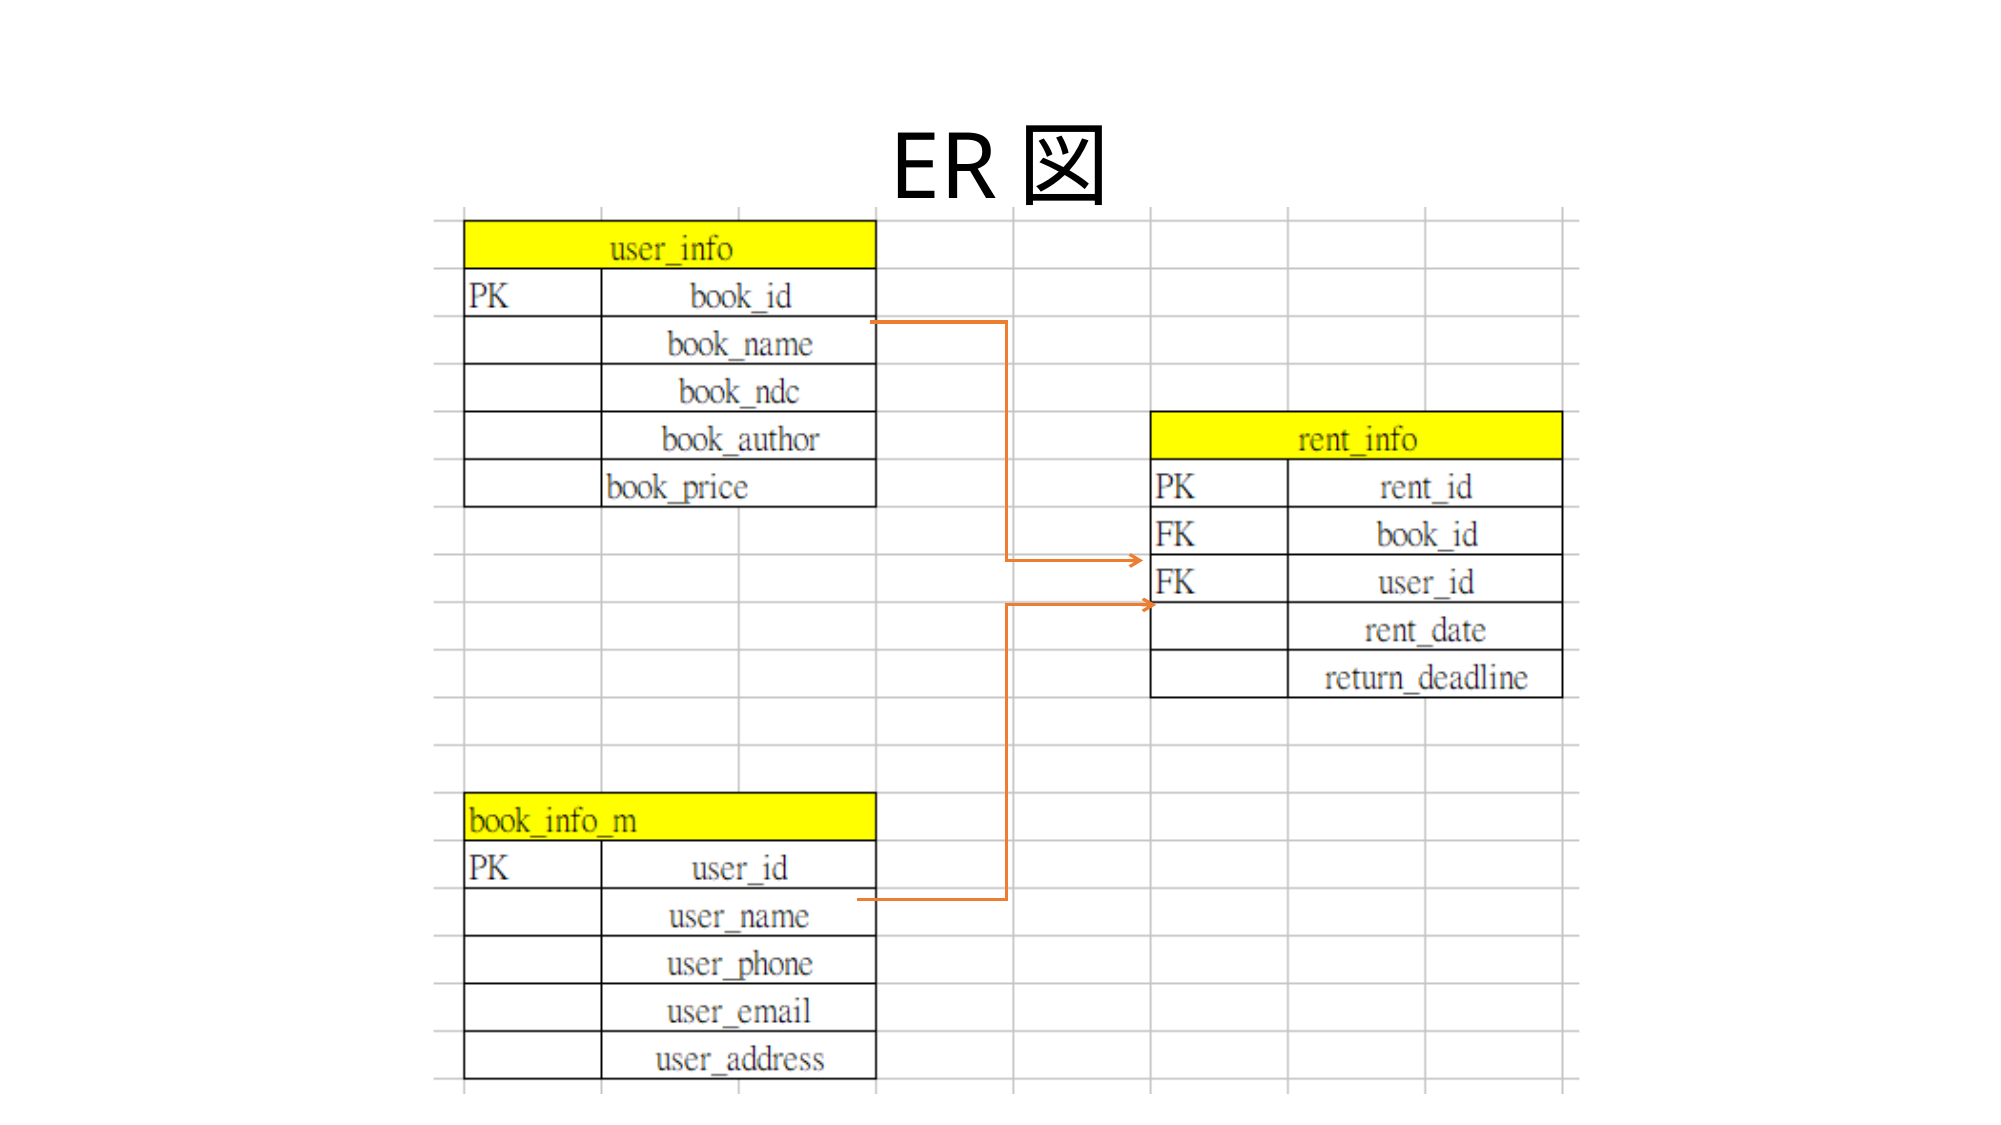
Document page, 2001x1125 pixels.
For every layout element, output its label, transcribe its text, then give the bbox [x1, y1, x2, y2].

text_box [856, 604, 1157, 900]
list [433, 207, 1580, 1094]
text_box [869, 321, 1143, 561]
title ER図 [137, 59, 1863, 278]
